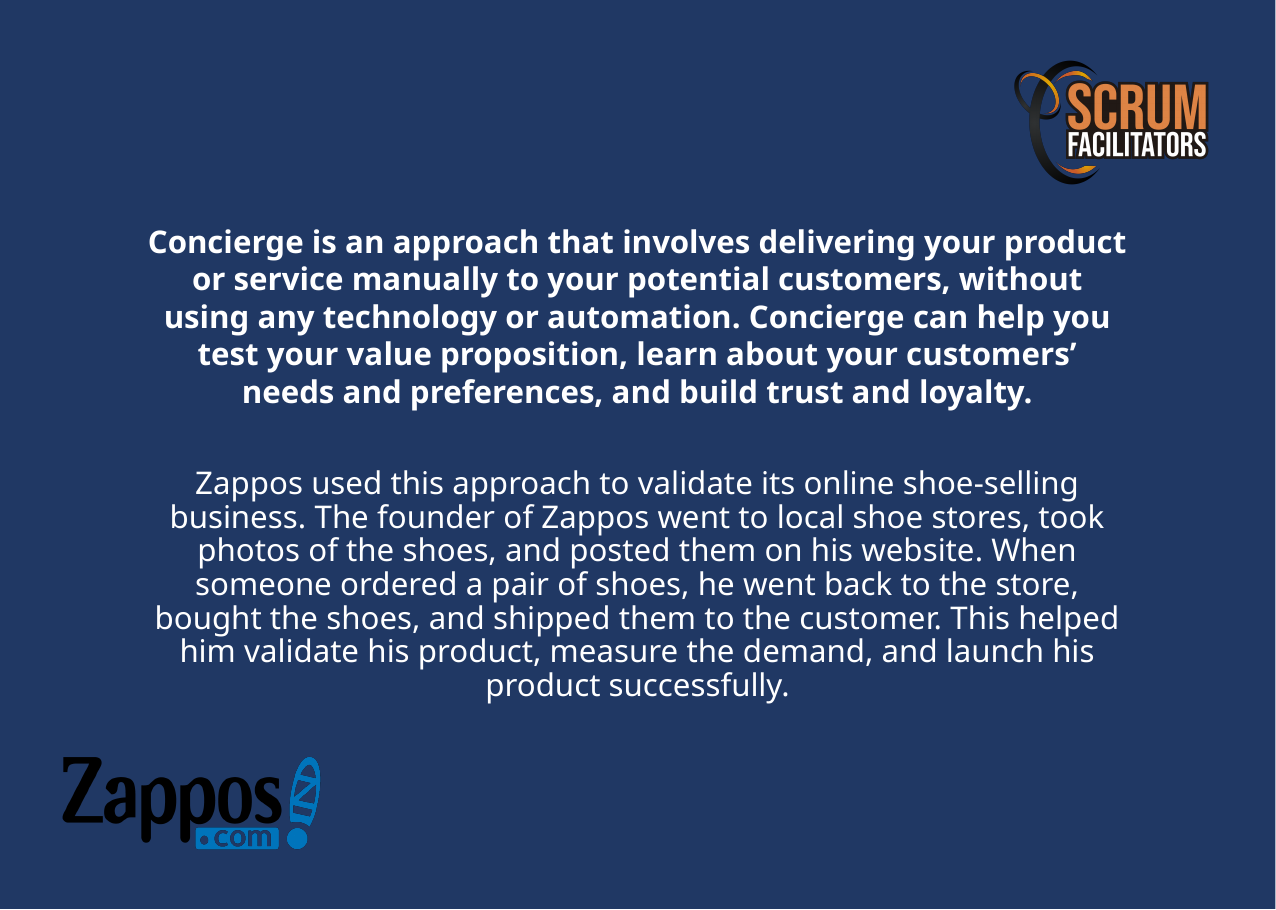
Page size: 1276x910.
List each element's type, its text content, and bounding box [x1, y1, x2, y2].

picture [27, 639, 355, 910]
picture [1011, 57, 1211, 187]
list Concierge is an approach that involves delivering your product or service manually to your potential customers, without using any technology or automation. Concierge can help you test your value proposition, learn about your customers’ needs and preferences, and build trust and loyalty. Zappos used this approach to validate its online shoe-selling business. The founder of Zappos went to local shoe stores, took photos of the shoes, and posted them on his website. When someone ordered a pair of shoes, he went back to the store, bought the shoes, and shipped them to the customer. This helped him validate his product, measure the demand, and launch his product successfully. [132, 291, 1143, 618]
